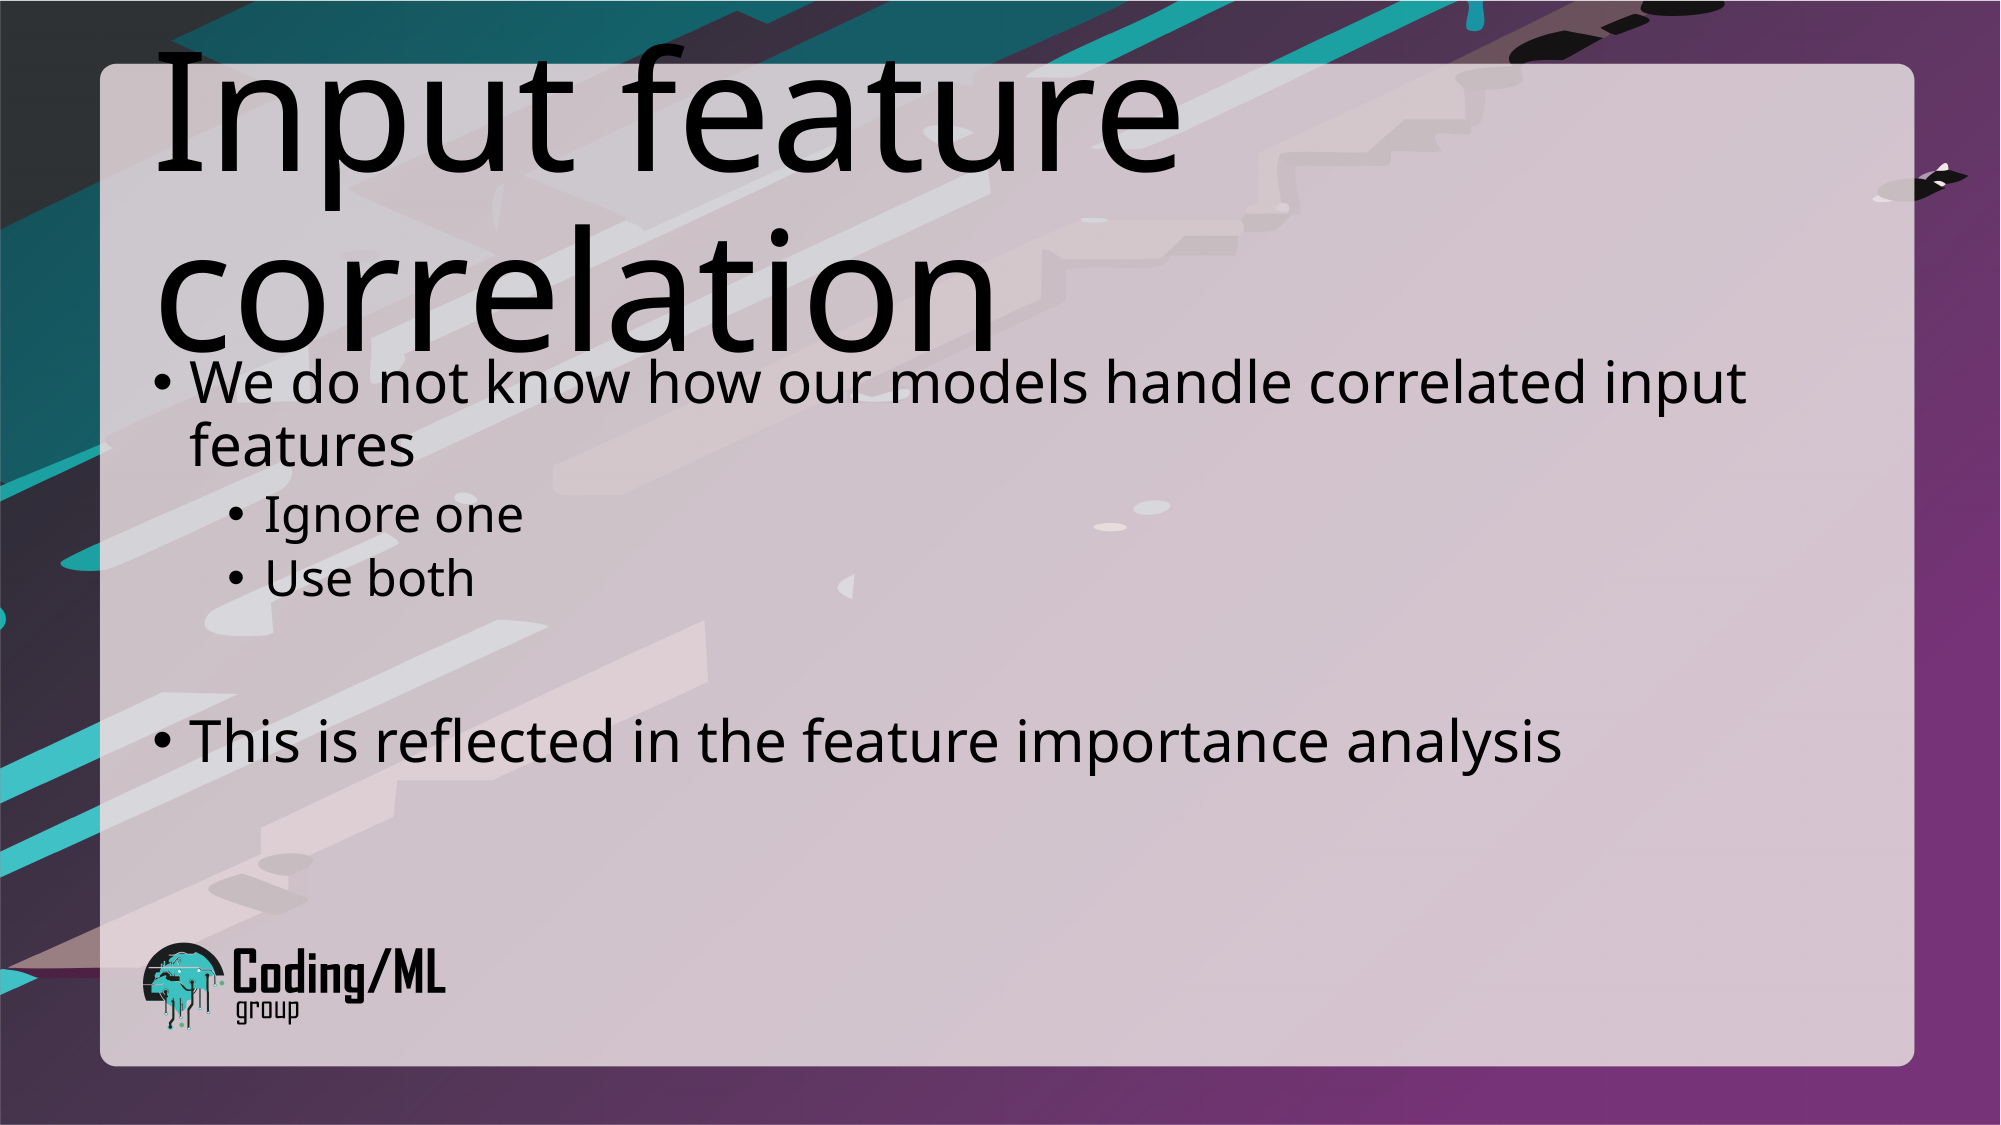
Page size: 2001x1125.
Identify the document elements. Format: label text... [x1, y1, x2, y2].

title Input feature correlation [137, 98, 1863, 316]
list We do not know how our models handle correlated input features Ignore one Use both This is reflected in the feature importance analysis [137, 345, 1863, 912]
picture [0, 0, 2001, 1125]
